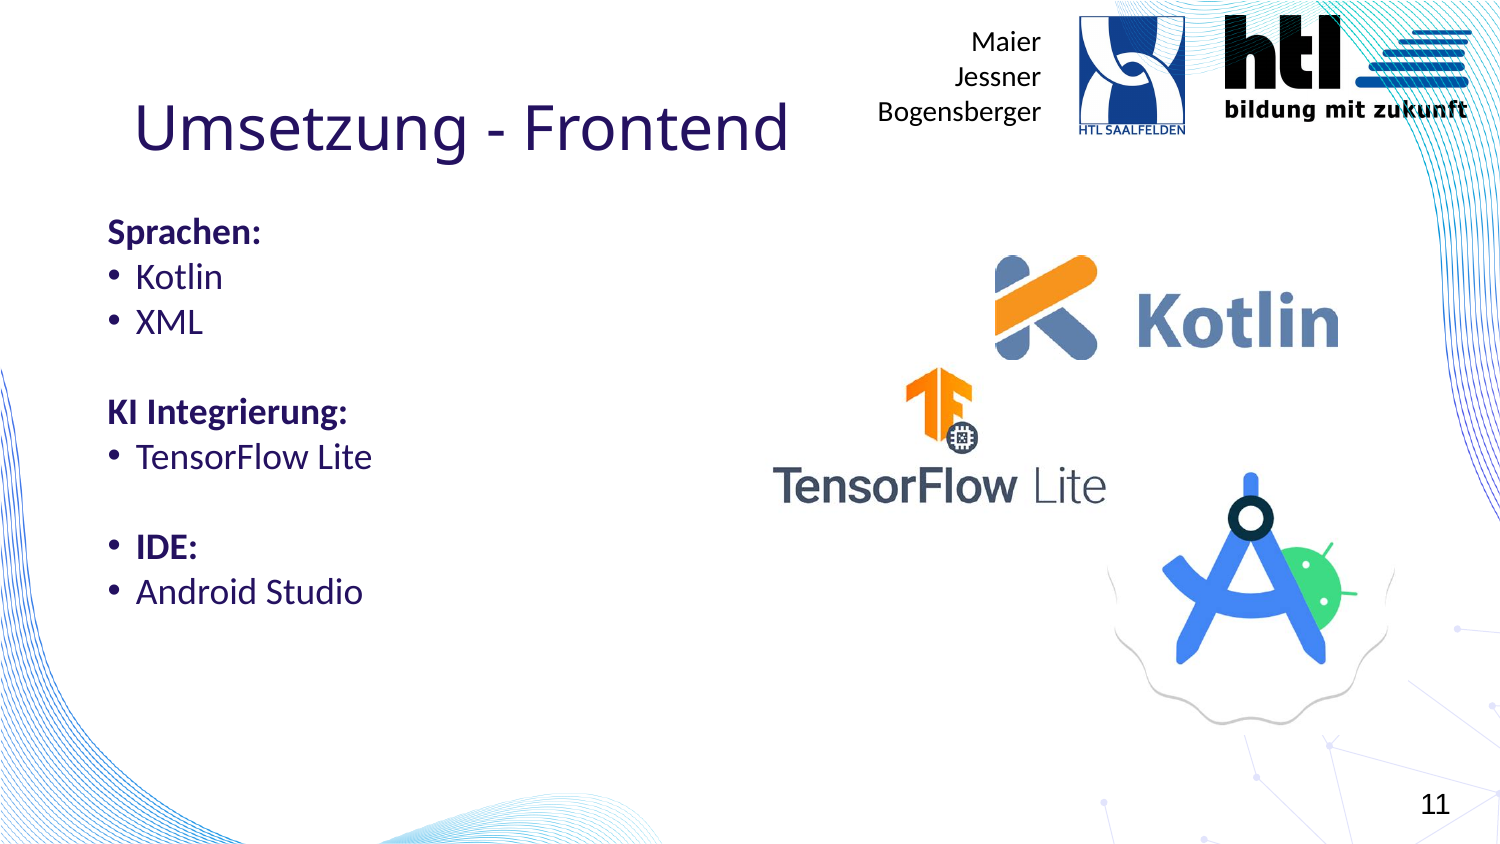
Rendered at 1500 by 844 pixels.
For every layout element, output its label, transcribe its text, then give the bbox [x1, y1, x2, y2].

subtitle Sprachen: Kotlin XML KI Integrierung: TensorFlow Lite IDE: Android Studio [92, 191, 856, 713]
picture [737, 0, 1500, 735]
picture [0, 336, 693, 844]
title Umsetzung - Frontend [118, 72, 1382, 167]
